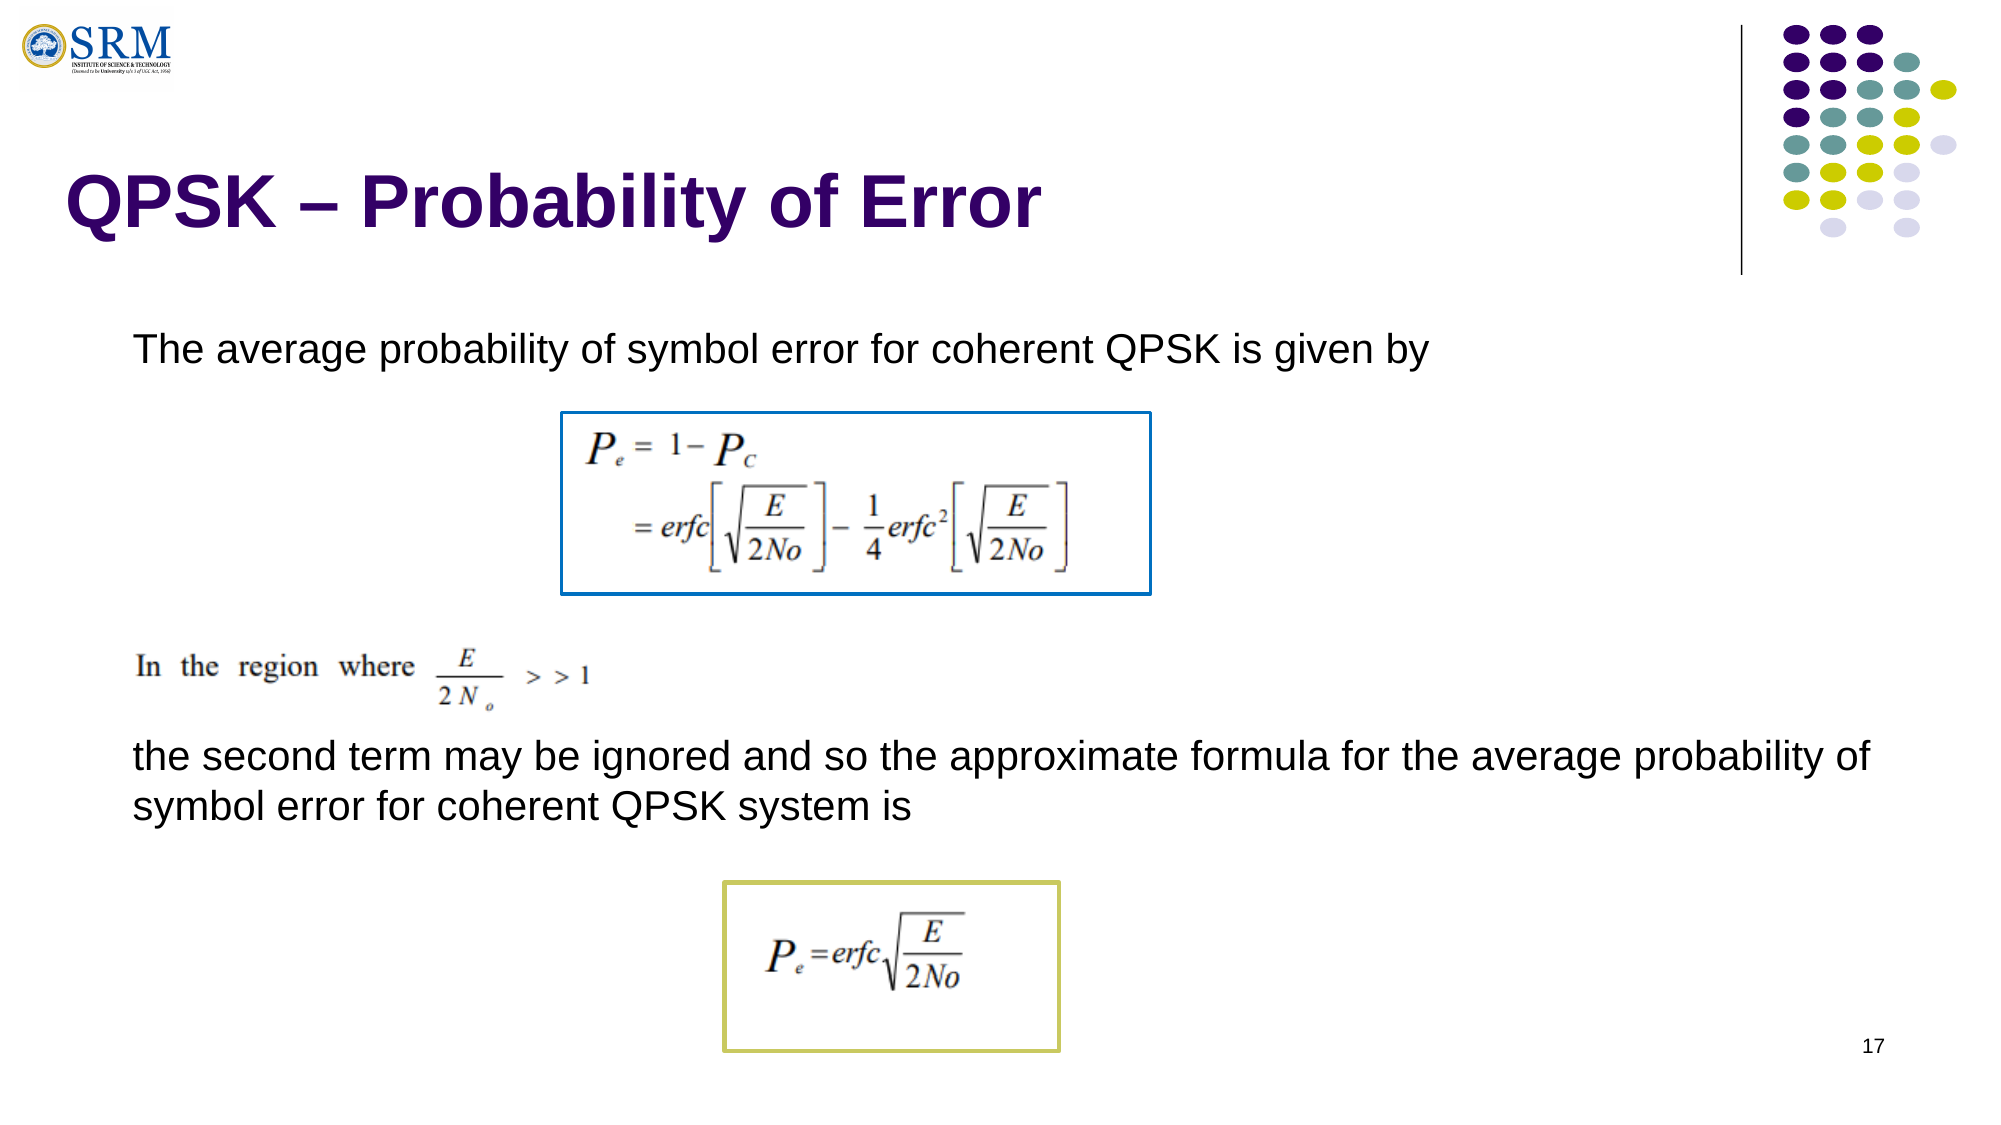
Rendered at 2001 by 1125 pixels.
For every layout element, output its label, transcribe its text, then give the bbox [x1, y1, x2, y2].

picture [19, 5, 174, 92]
picture [562, 414, 1150, 593]
title QPSK – Probability of Error [50, 37, 1734, 250]
text_box the second term may be ignored and so the approximate formula for the average probability of symbol error for coherent QPSK system is [117, 721, 1969, 837]
picture [117, 621, 611, 722]
text_box The average probability of symbol error for coherent QPSK is given by [117, 314, 1666, 380]
slide_number 17 [1433, 1025, 1900, 1100]
picture [726, 884, 1057, 1049]
